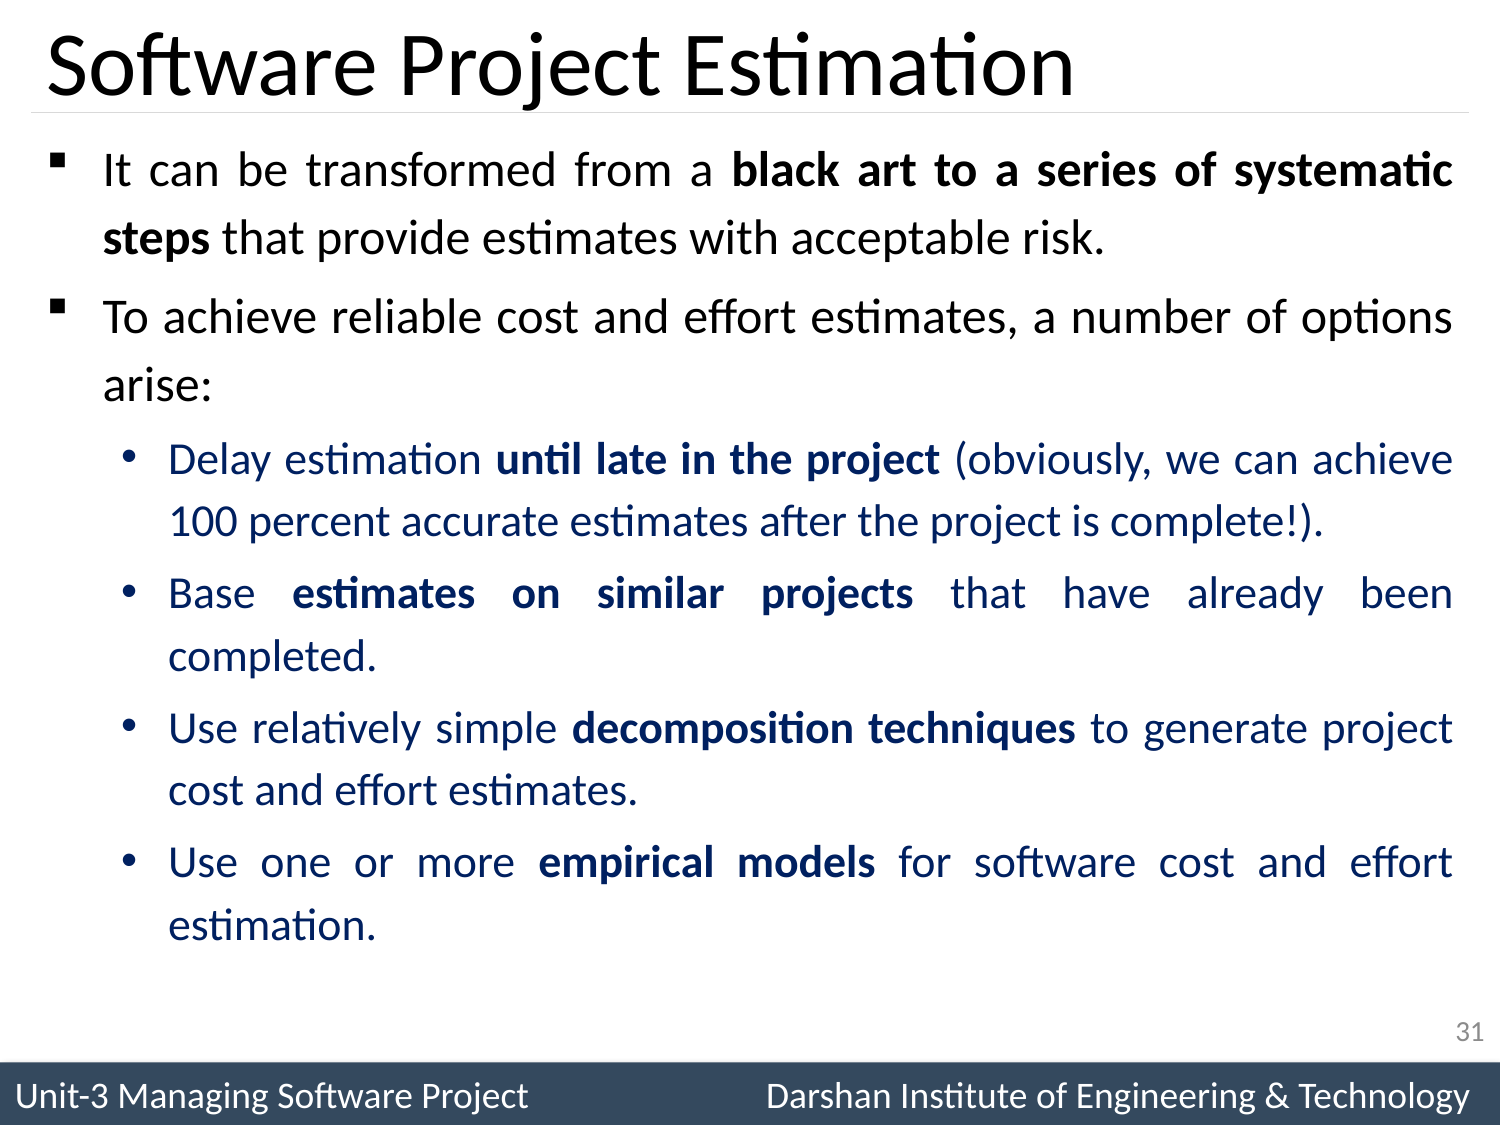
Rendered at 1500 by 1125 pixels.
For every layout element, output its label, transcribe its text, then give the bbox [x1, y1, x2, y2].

slide_number 31 [1149, 999, 1500, 1060]
list It can be transformed from a black art to a series of systematic steps that provide estimates with acceptable risk. To achieve reliable cost and effort estimates, a number of options arise: Delay estimation until late in the project (obviously, we can achieve 100 percent accurate estimates after the project is complete!). Base estimates on similar projects that have already been completed. Use relatively simple decomposition techniques to generate project cost and effort estimates. Use one or more empirical models for software cost and effort estimation. [31, 120, 1469, 1046]
title Software Project Estimation [31, 0, 1469, 120]
